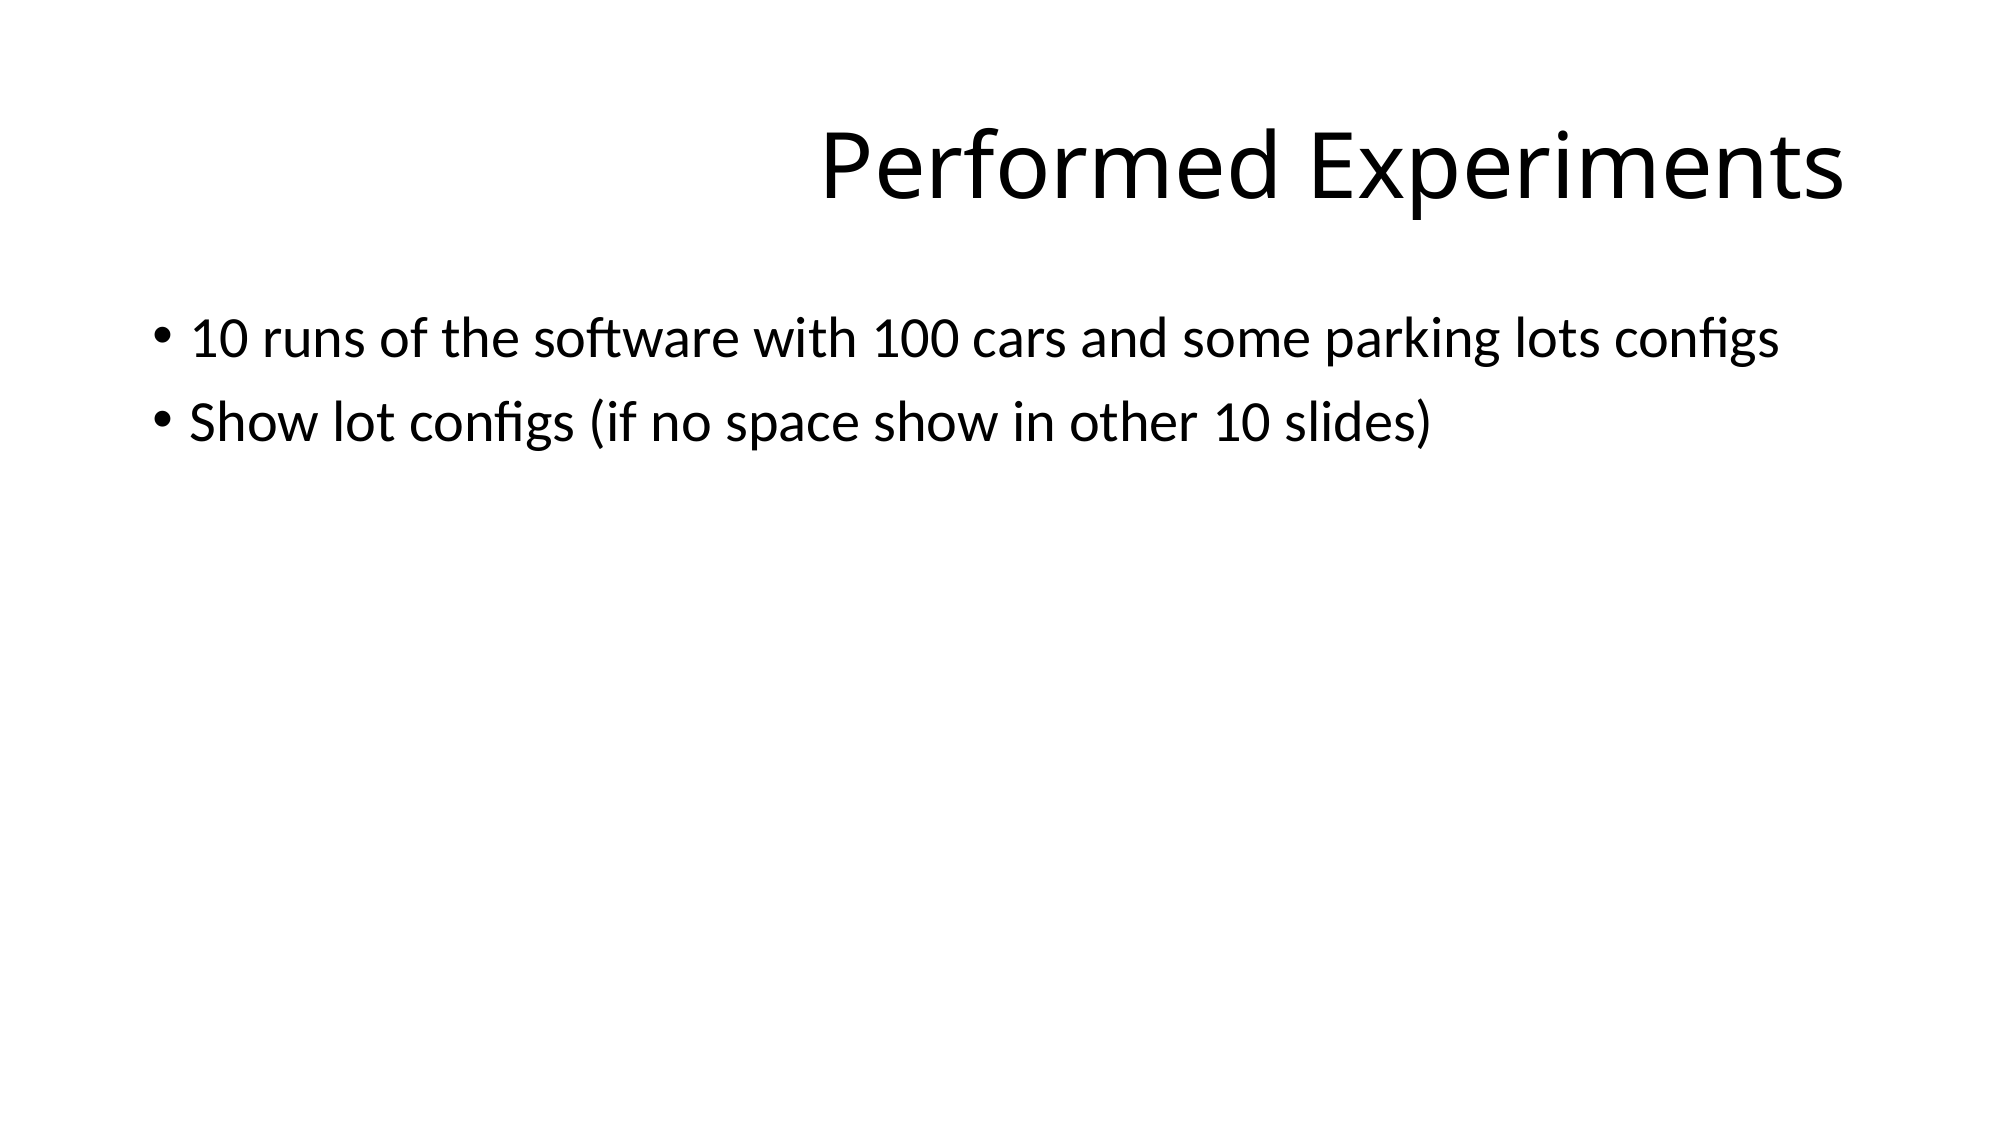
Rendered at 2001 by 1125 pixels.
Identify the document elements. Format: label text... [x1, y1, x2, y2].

list 10 runs of the software with 100 cars and some parking lots configs Show lot configs (if no space show in other 10 slides) [137, 299, 1863, 1014]
title Performed Experiments [137, 59, 1863, 278]
